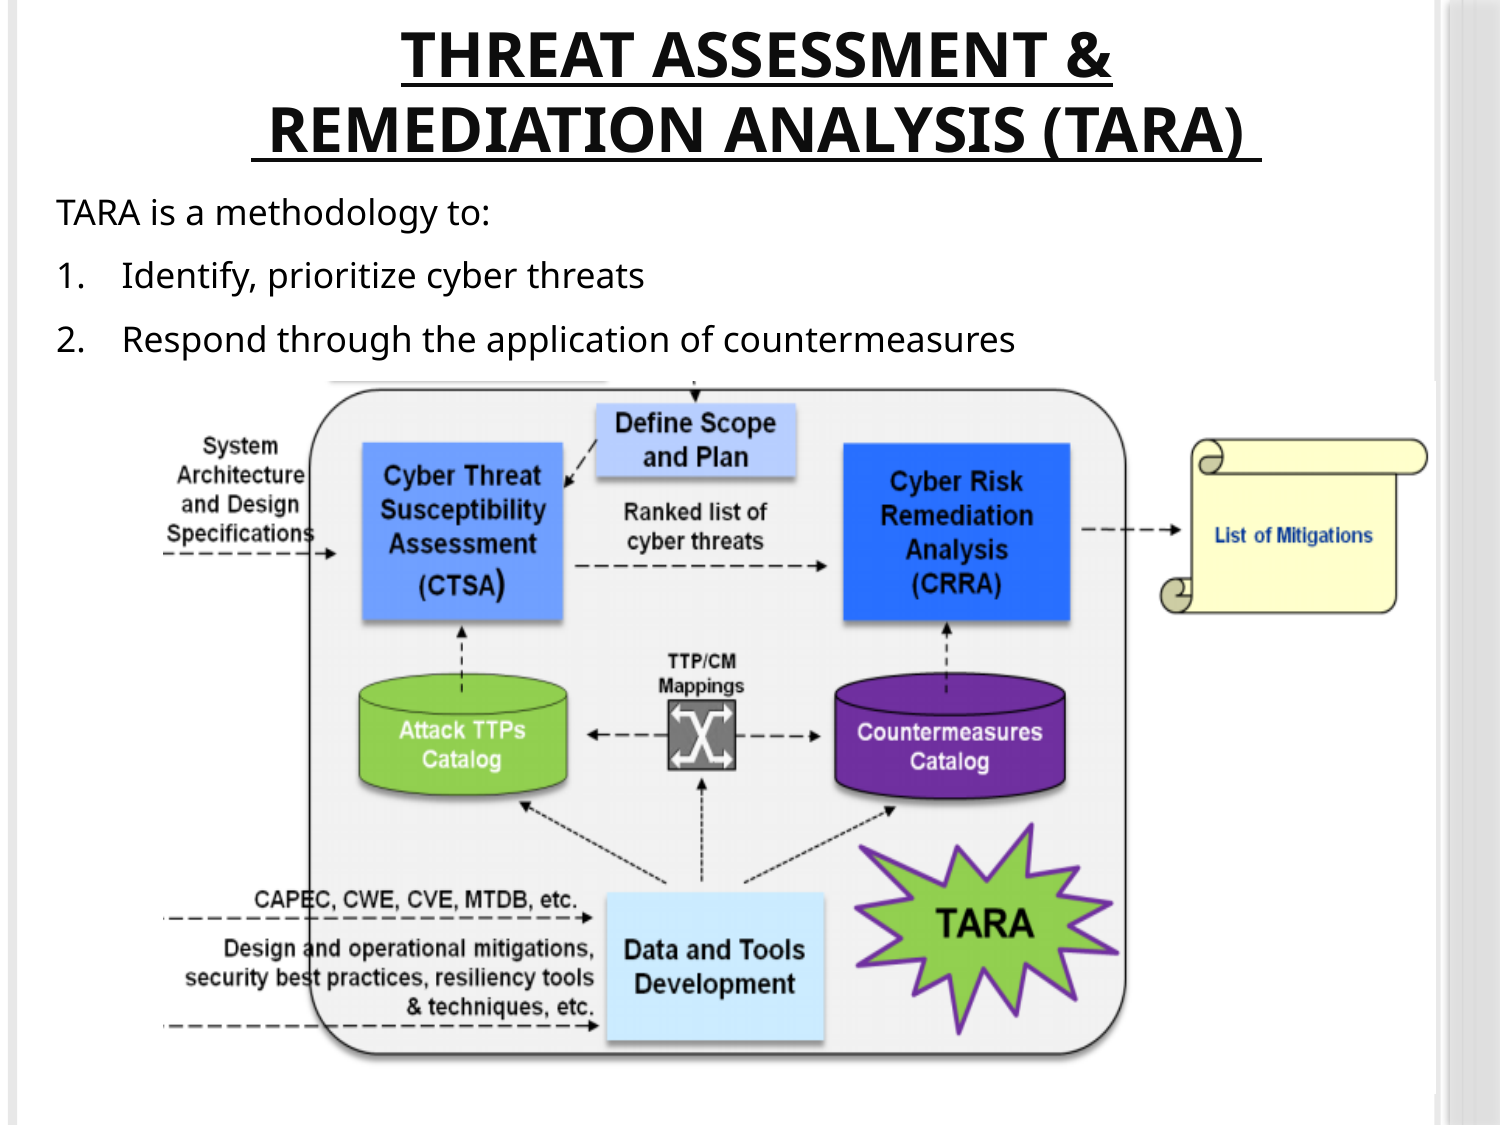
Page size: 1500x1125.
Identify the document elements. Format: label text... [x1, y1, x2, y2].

picture [162, 381, 1436, 1095]
text_box TARA is a methodology to: Identify, prioritize cyber threats Respond through the application of countermeasures [41, 182, 1424, 368]
title Threat Assessment & Remediation Analysis (tara) [88, 0, 1425, 173]
